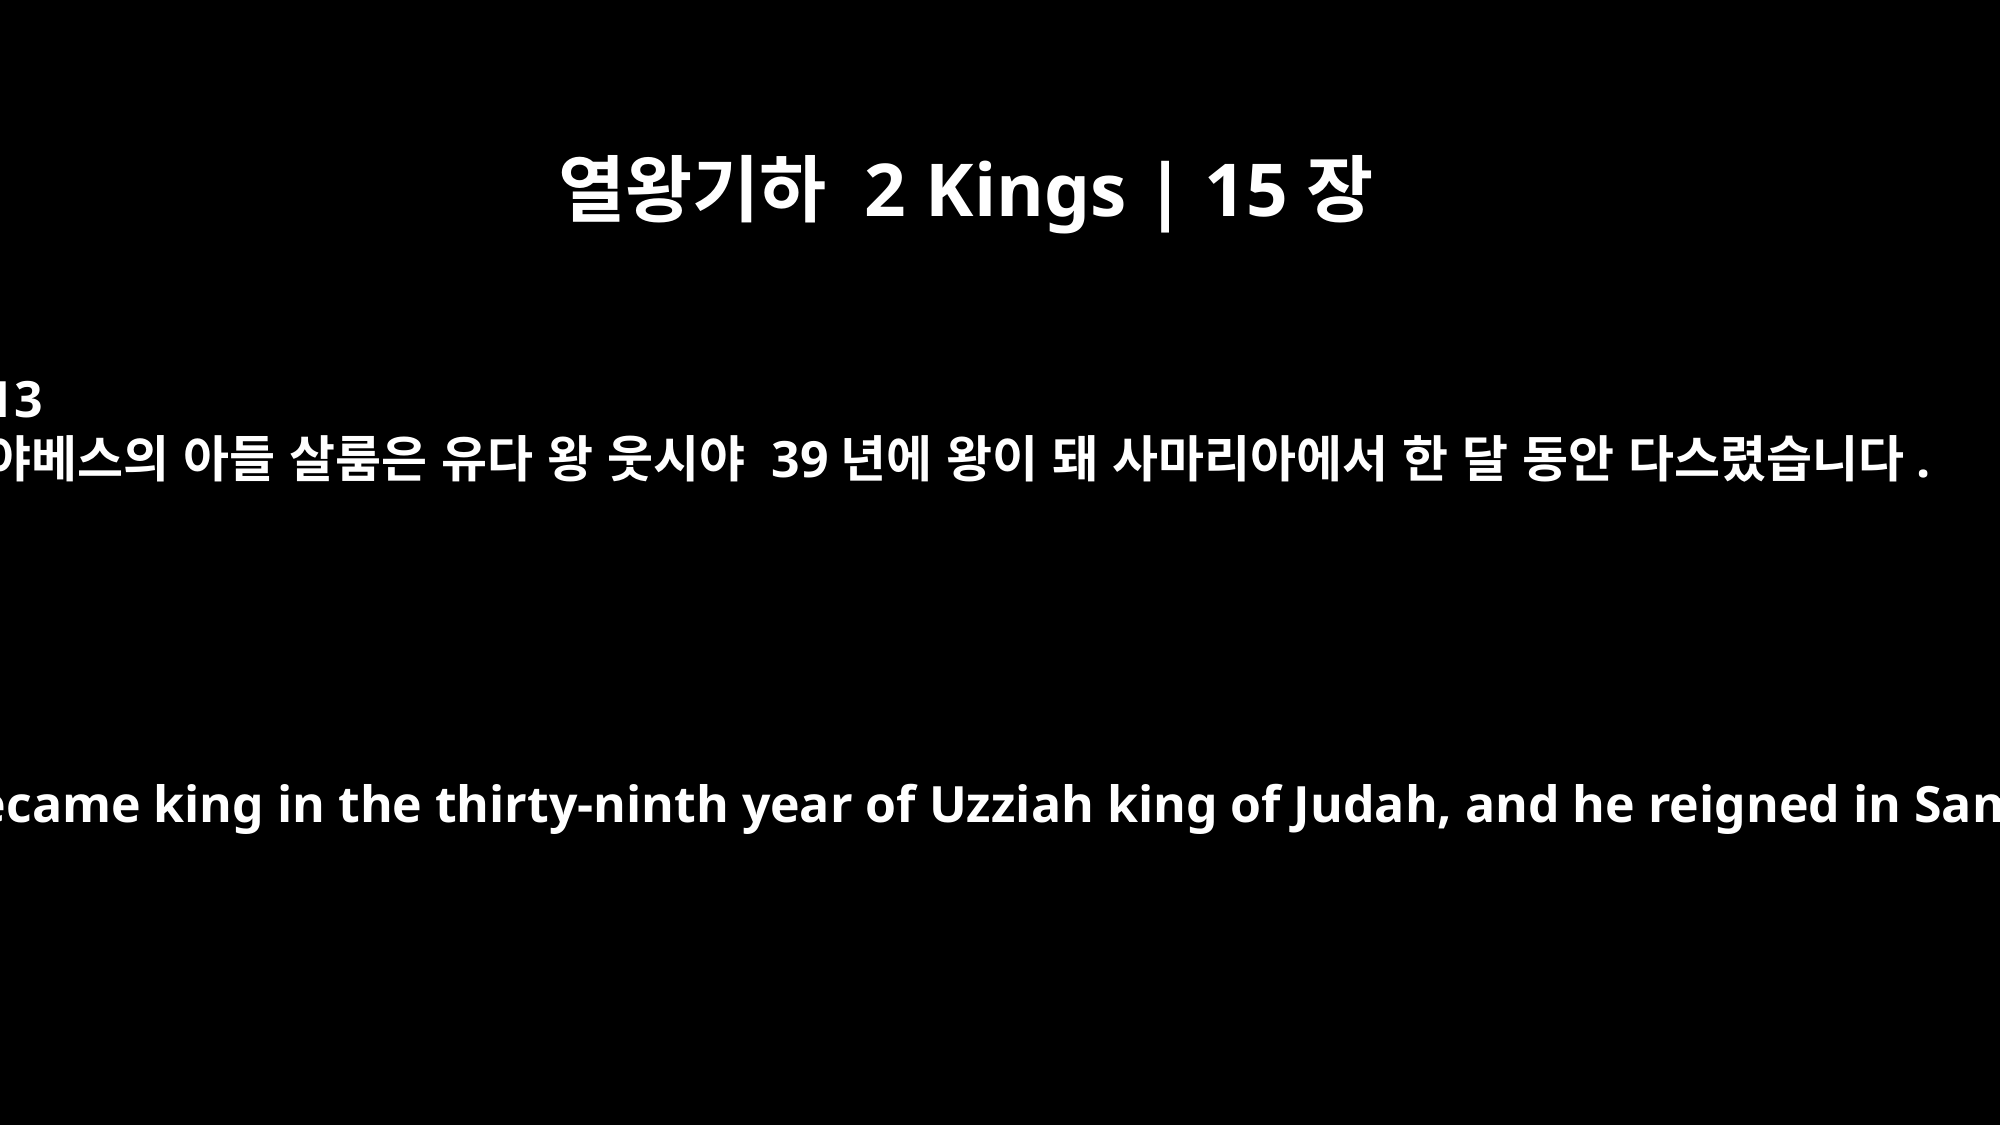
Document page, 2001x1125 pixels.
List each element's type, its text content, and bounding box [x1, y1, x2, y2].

text_box 13 야베스의 아들 살룸은 유다 왕 웃시야 39년에 왕이 돼 사마리아에서 한 달 동안 다스렸습니다. [0, 359, 1946, 495]
text_box Shallum son of Jabesh became king in the thirty-ninth year of Uzziah king of Judah, and he reigned in Samaria one month. [0, 764, 2000, 840]
text_box 열왕기하 2 Kings | 15장 [543, 136, 1389, 239]
